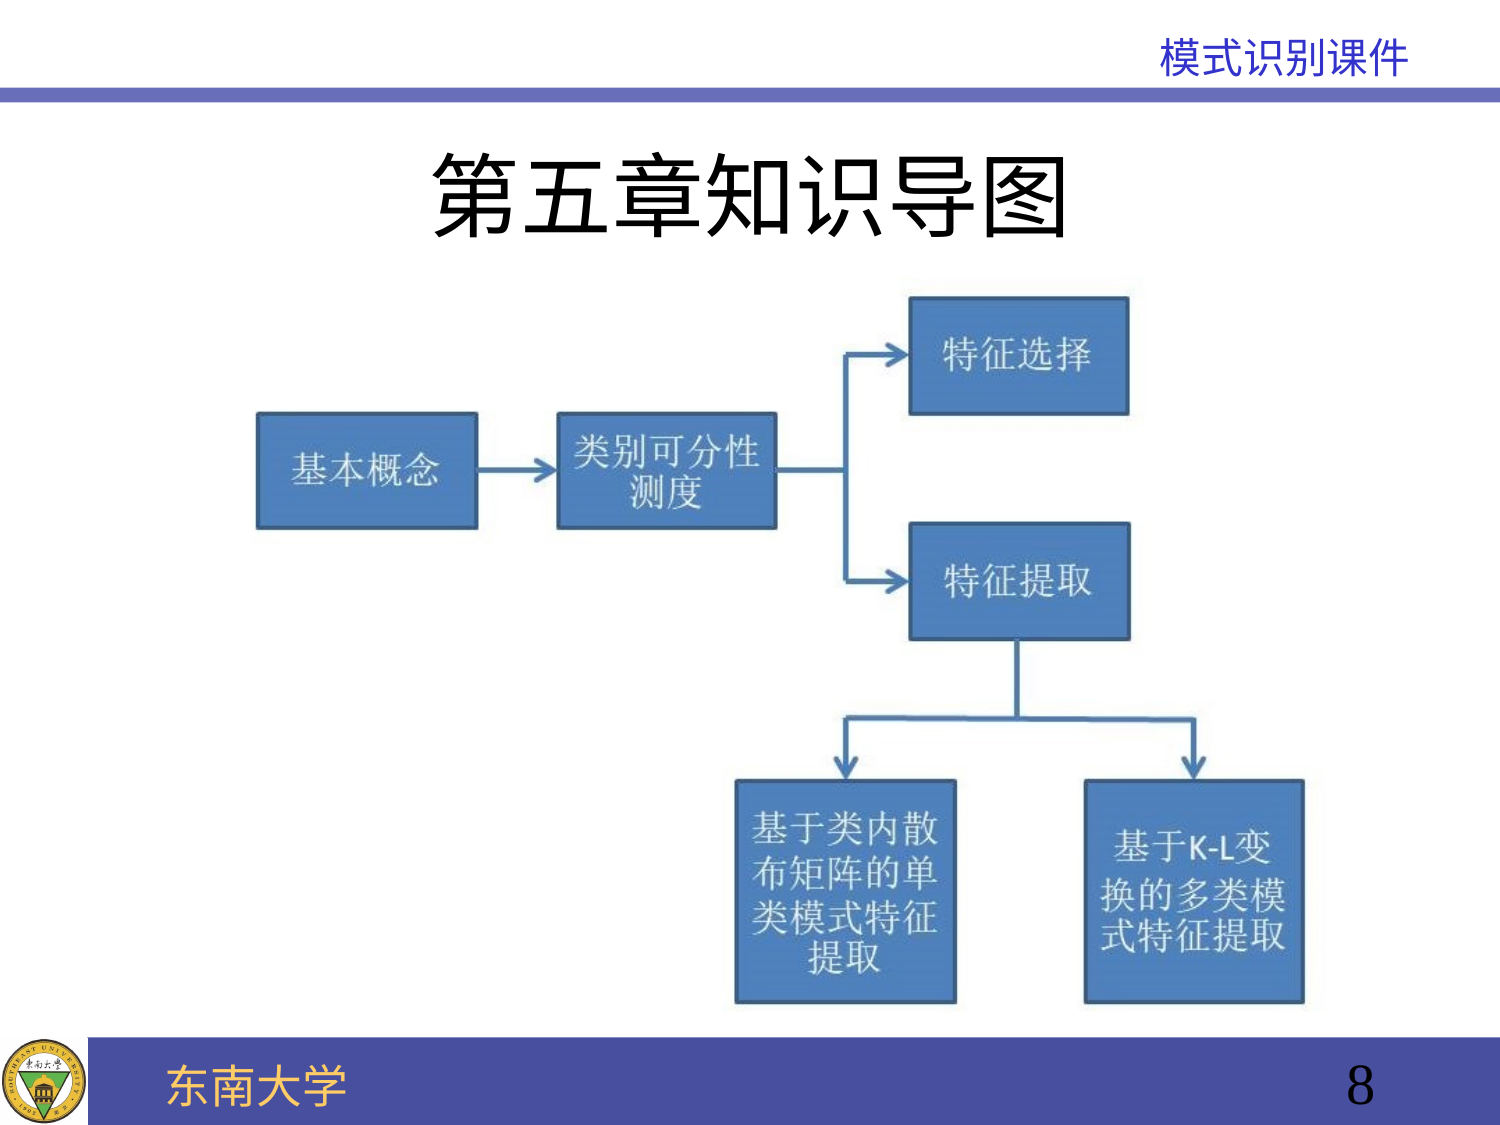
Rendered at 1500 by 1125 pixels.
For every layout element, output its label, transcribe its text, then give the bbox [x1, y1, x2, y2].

title 第五章知识导图 [112, 99, 1388, 288]
text_box 8 [1331, 1039, 1500, 1124]
picture [231, 277, 1326, 1035]
picture [0, 1038, 88, 1125]
